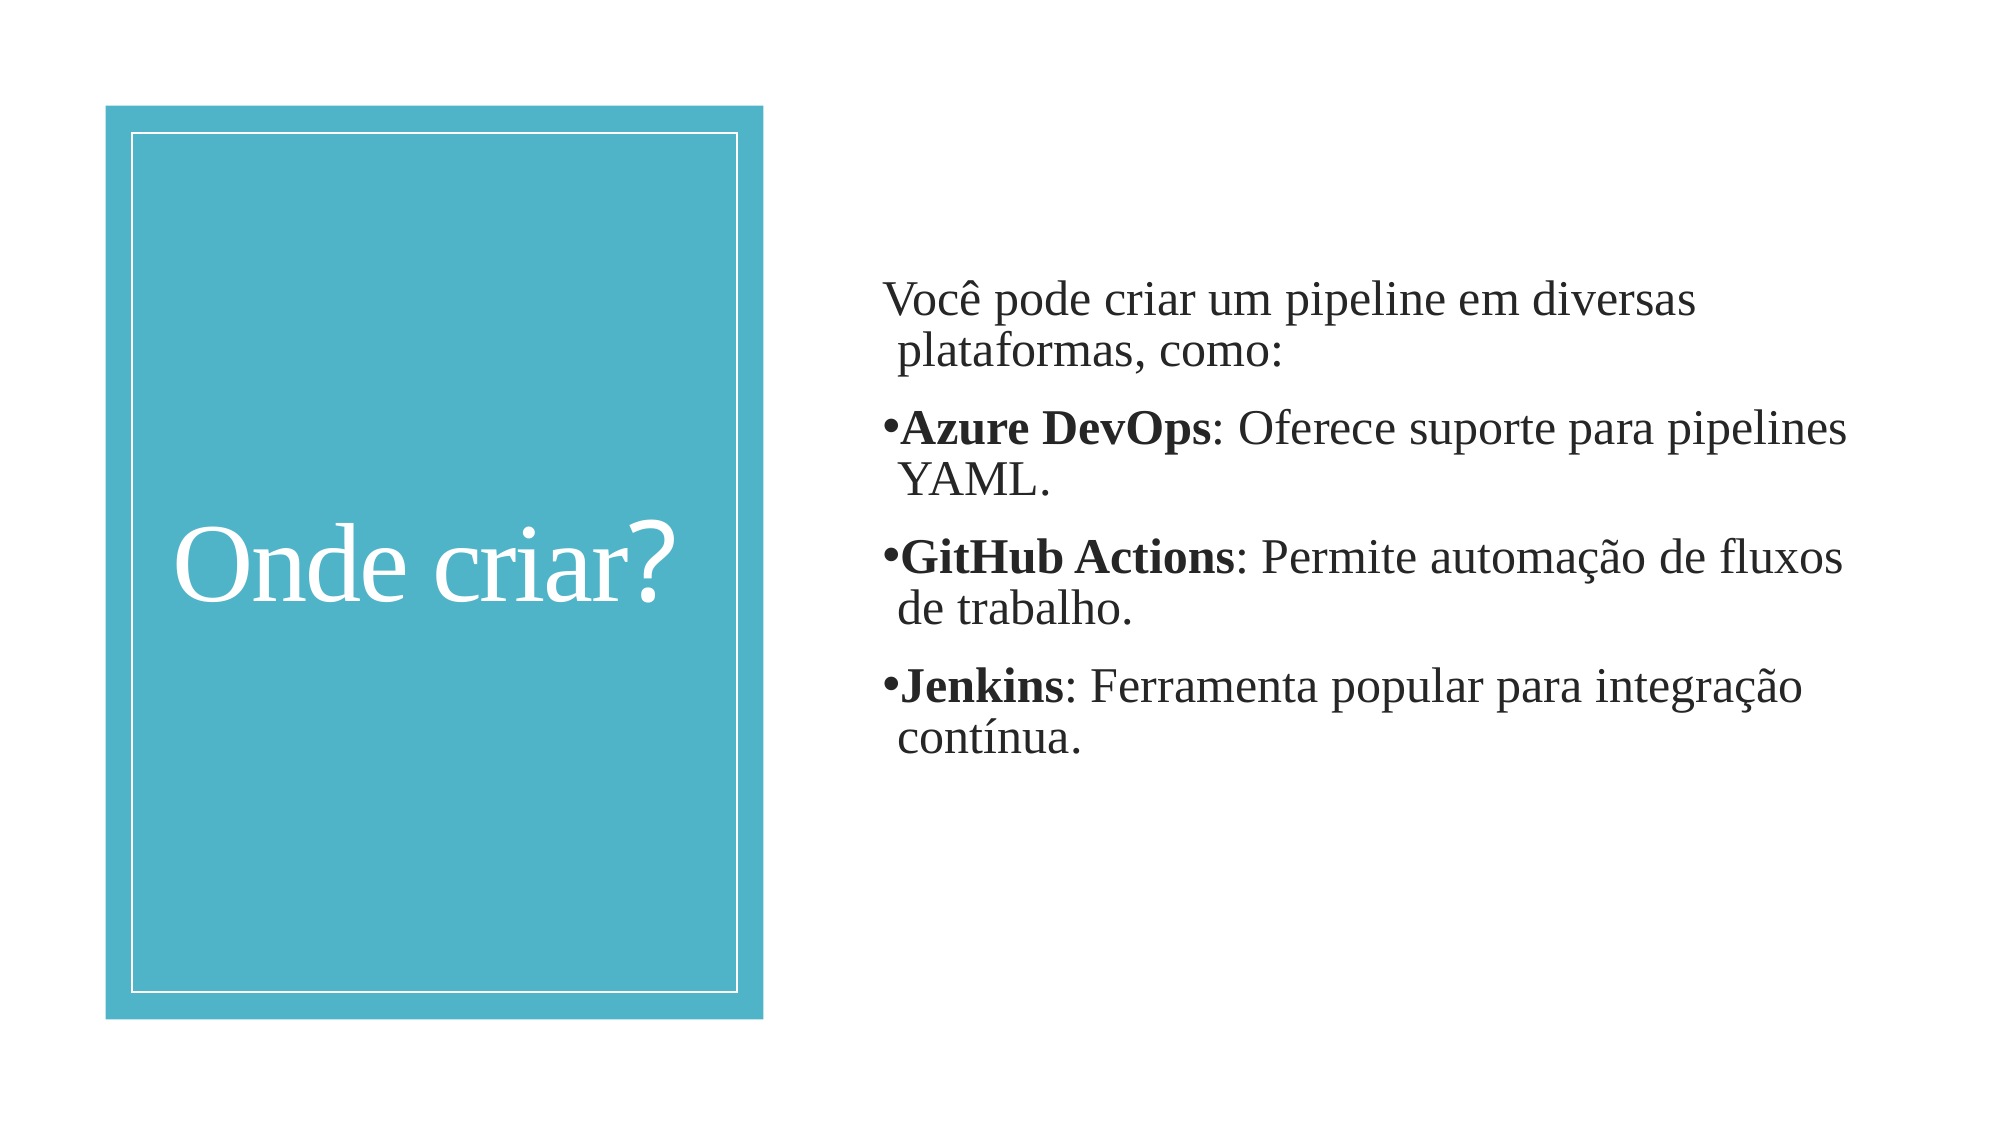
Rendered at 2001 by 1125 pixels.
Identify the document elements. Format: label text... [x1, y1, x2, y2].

text_box [131, 132, 738, 993]
text_box [104, 104, 764, 1020]
list Você pode criar um pipeline em diversas plataformas, como: Azure DevOps: Oferece suporte para pipelines YAML. GitHub Actions: Permite automação de fluxos de trabalho. Jenkins: Ferramenta popular para integração contínua. [867, 169, 1876, 948]
title Onde criar? [157, 169, 711, 964]
